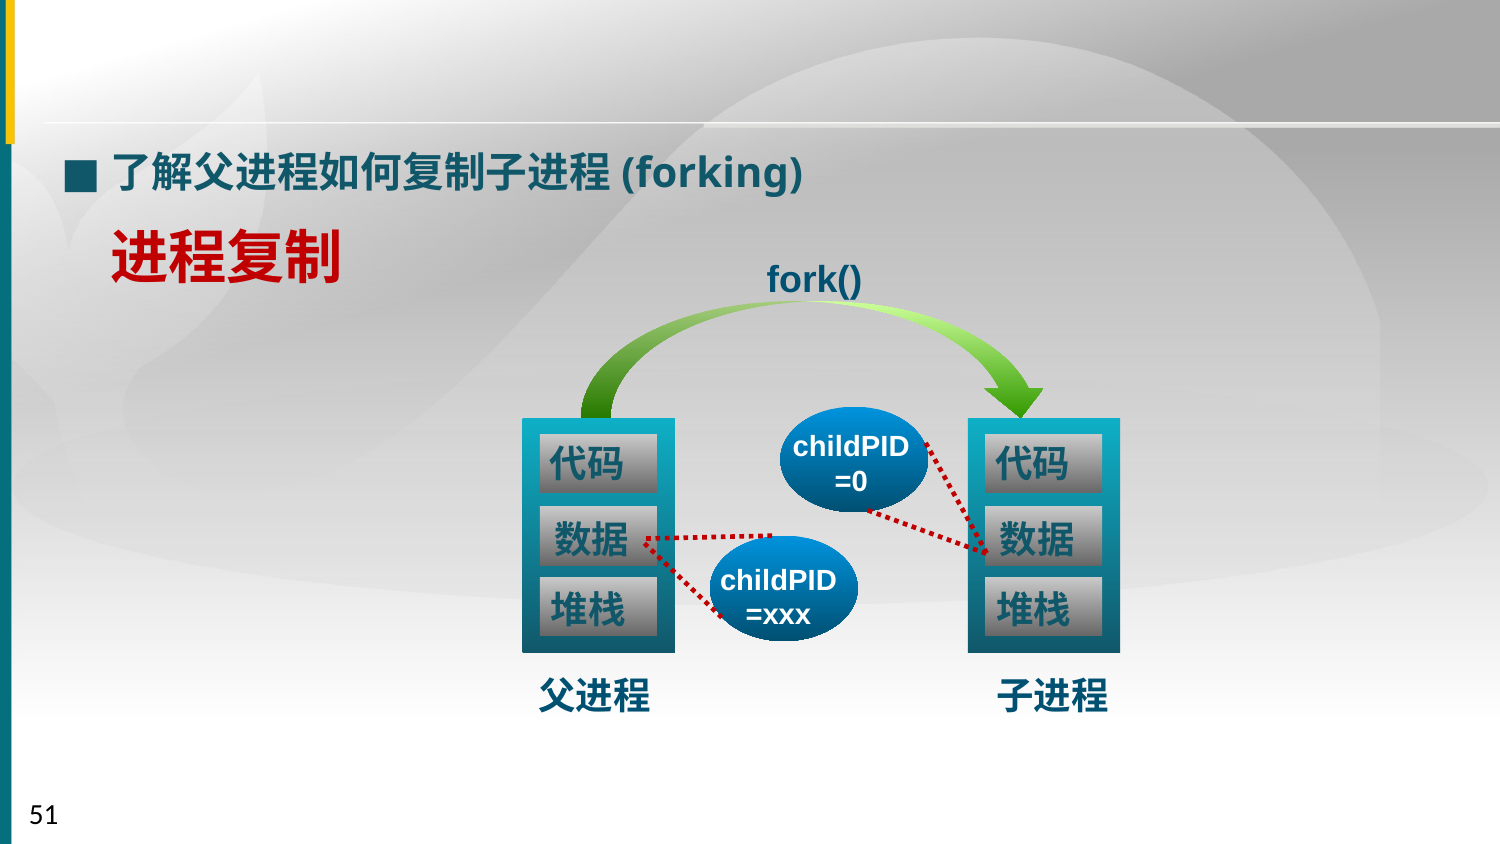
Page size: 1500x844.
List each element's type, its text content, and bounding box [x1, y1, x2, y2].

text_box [645, 535, 777, 539]
picture [0, 0, 1500, 844]
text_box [867, 510, 988, 555]
text_box [852, 566, 859, 611]
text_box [522, 418, 676, 654]
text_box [967, 418, 1121, 654]
text_box [815, 505, 894, 513]
text_box [609, 307, 756, 416]
text_box 父进程 [523, 664, 666, 725]
text_box [861, 304, 1044, 416]
text_box [727, 534, 841, 553]
text_box childPID =0 [777, 419, 925, 505]
text_box ■ [46, 138, 118, 203]
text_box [925, 442, 988, 509]
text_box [644, 545, 723, 618]
text_box fork() [751, 248, 878, 308]
text_box childPID =xxx [705, 553, 852, 639]
text_box 进程复制 [95, 212, 483, 284]
text_box [805, 405, 904, 419]
text_box 了解父进程如何复制子进程(forking) [95, 138, 822, 209]
slide_number 51 [14, 788, 87, 833]
text_box [580, 302, 751, 416]
text_box 子进程 [981, 664, 1124, 725]
